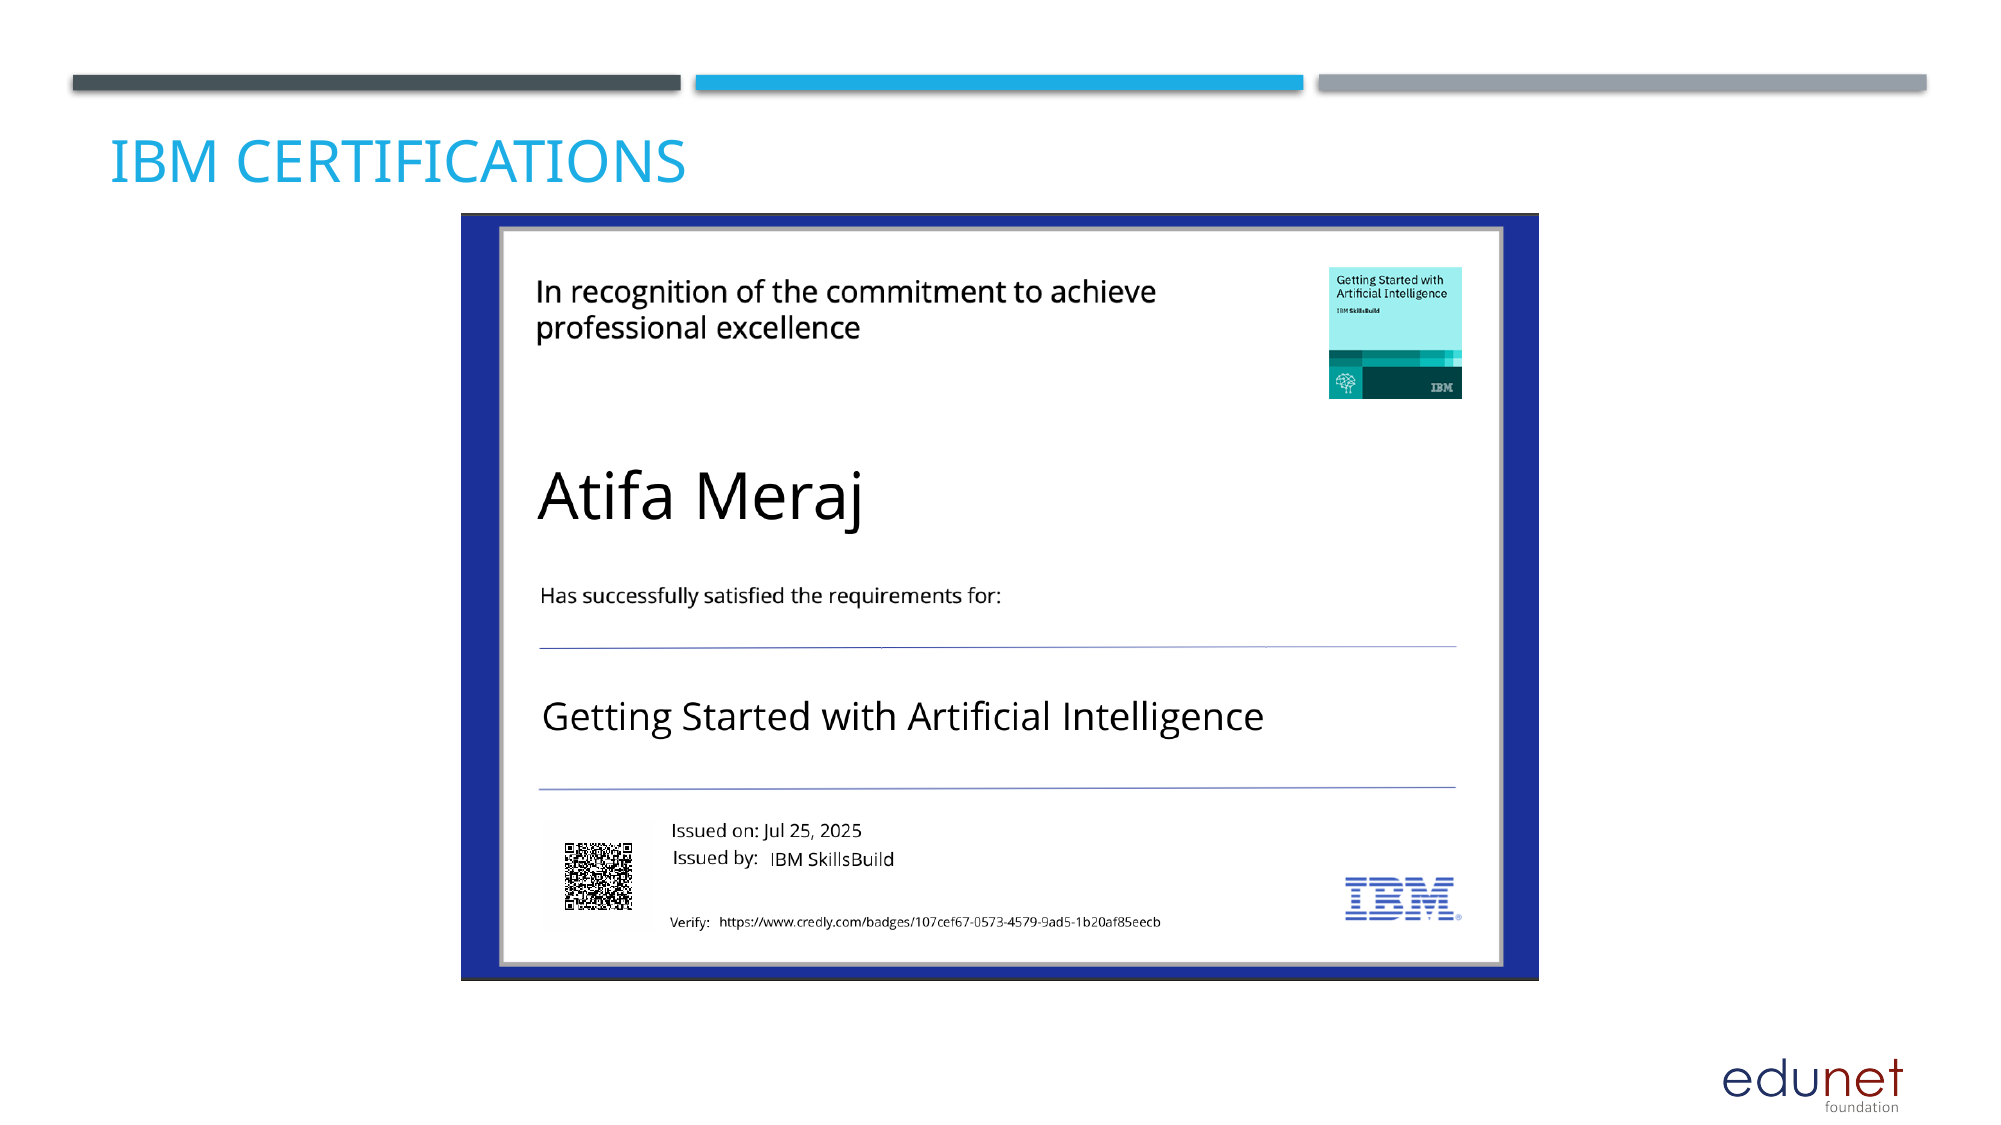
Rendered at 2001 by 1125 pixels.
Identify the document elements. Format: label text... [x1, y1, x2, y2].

picture [1719, 1056, 1905, 1116]
title IBM Certifications [95, 115, 1905, 203]
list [461, 212, 1539, 981]
